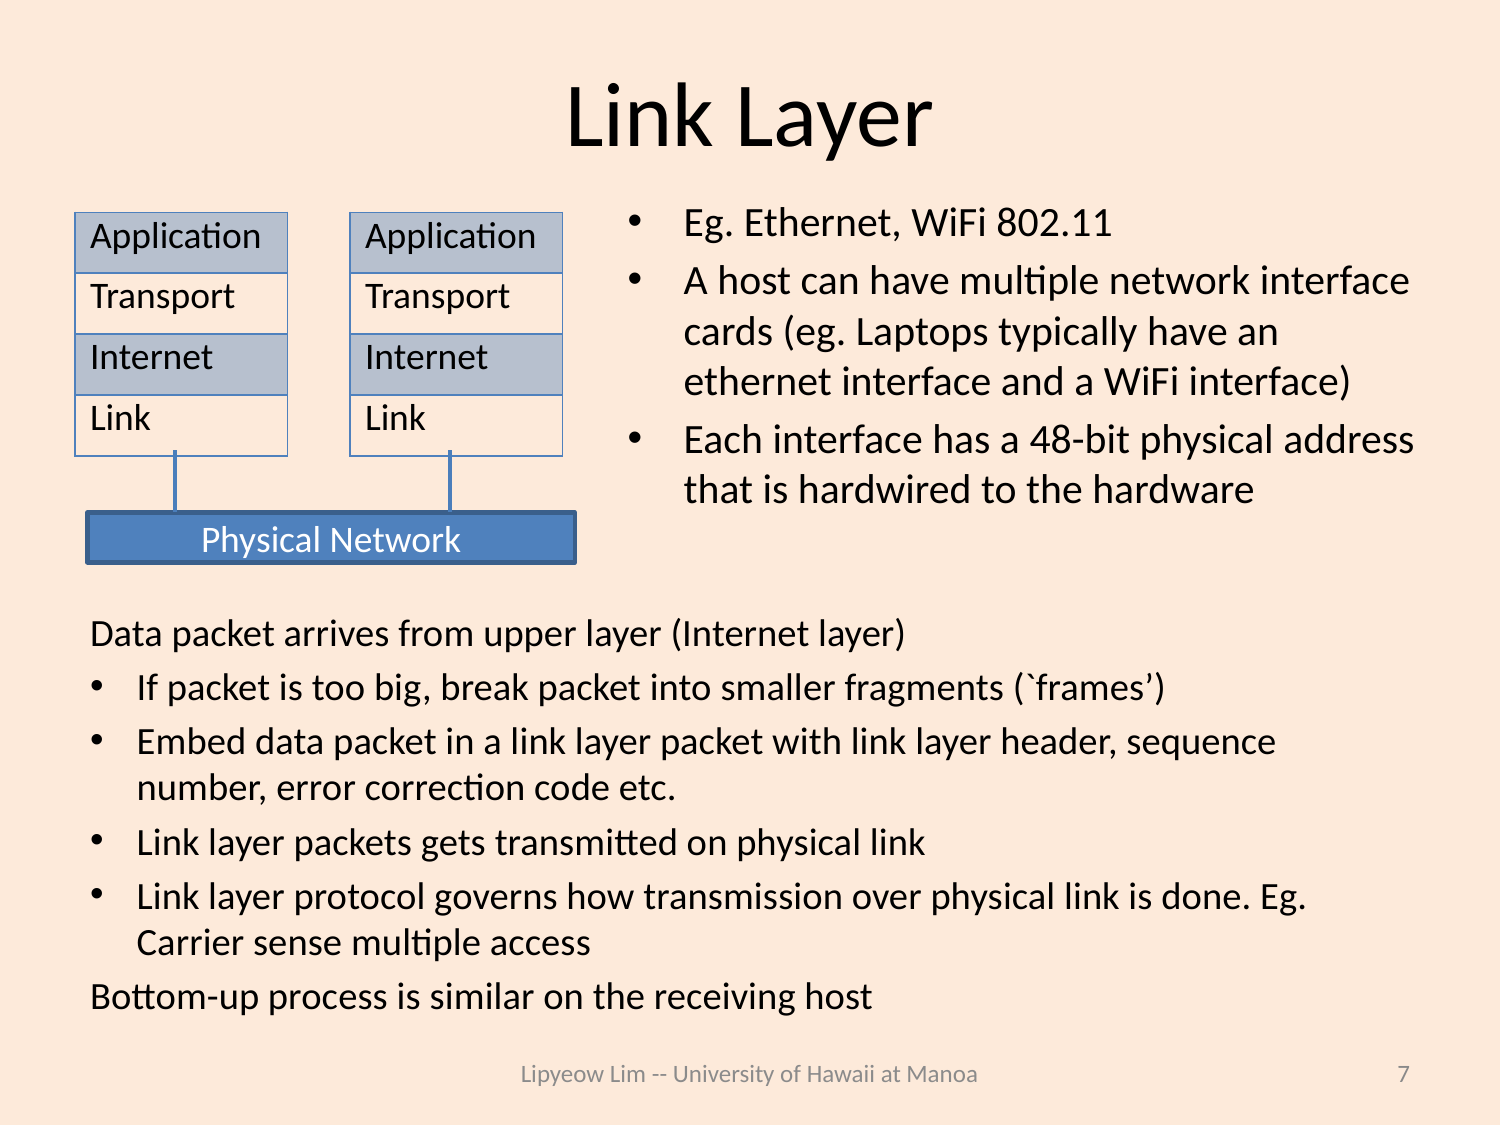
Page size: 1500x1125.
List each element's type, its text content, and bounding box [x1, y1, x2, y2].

table_cell Transport [351, 274, 562, 333]
table_cell Link [76, 396, 287, 455]
table_cell Link [351, 396, 562, 455]
text_box Physical Network [85, 510, 577, 565]
table_header Application [351, 213, 562, 272]
slide_number 7 [1074, 1042, 1425, 1103]
table_cell Internet [76, 335, 287, 394]
text_box Eg. Ethernet, WiFi 802.11 A host can have multiple network interface cards (eg. Laptops typically have an ethernet interface and a WiFi interface) Each interface has a 48-bit physical address that is hardwired to the hardware [612, 187, 1438, 613]
table_cell Internet [351, 335, 562, 394]
table_header Application [76, 213, 287, 272]
table_cell Transport [76, 274, 287, 333]
list Data packet arrives from upper layer (Internet layer) If packet is too big, break packet into smaller fragments (`frames’) Embed data packet in a link layer packet with link layer header, sequence number, error correction code etc. Link layer packets gets transmitted on physical link Link layer protocol governs how transmission over physical link is done. Eg. Carrier sense multiple access Bottom-up process is similar on the receiving host [74, 599, 1426, 1026]
title Link Layer [74, 44, 1426, 176]
footer Lipyeow Lim -- University of Hawaii at Manoa [450, 1042, 1050, 1103]
